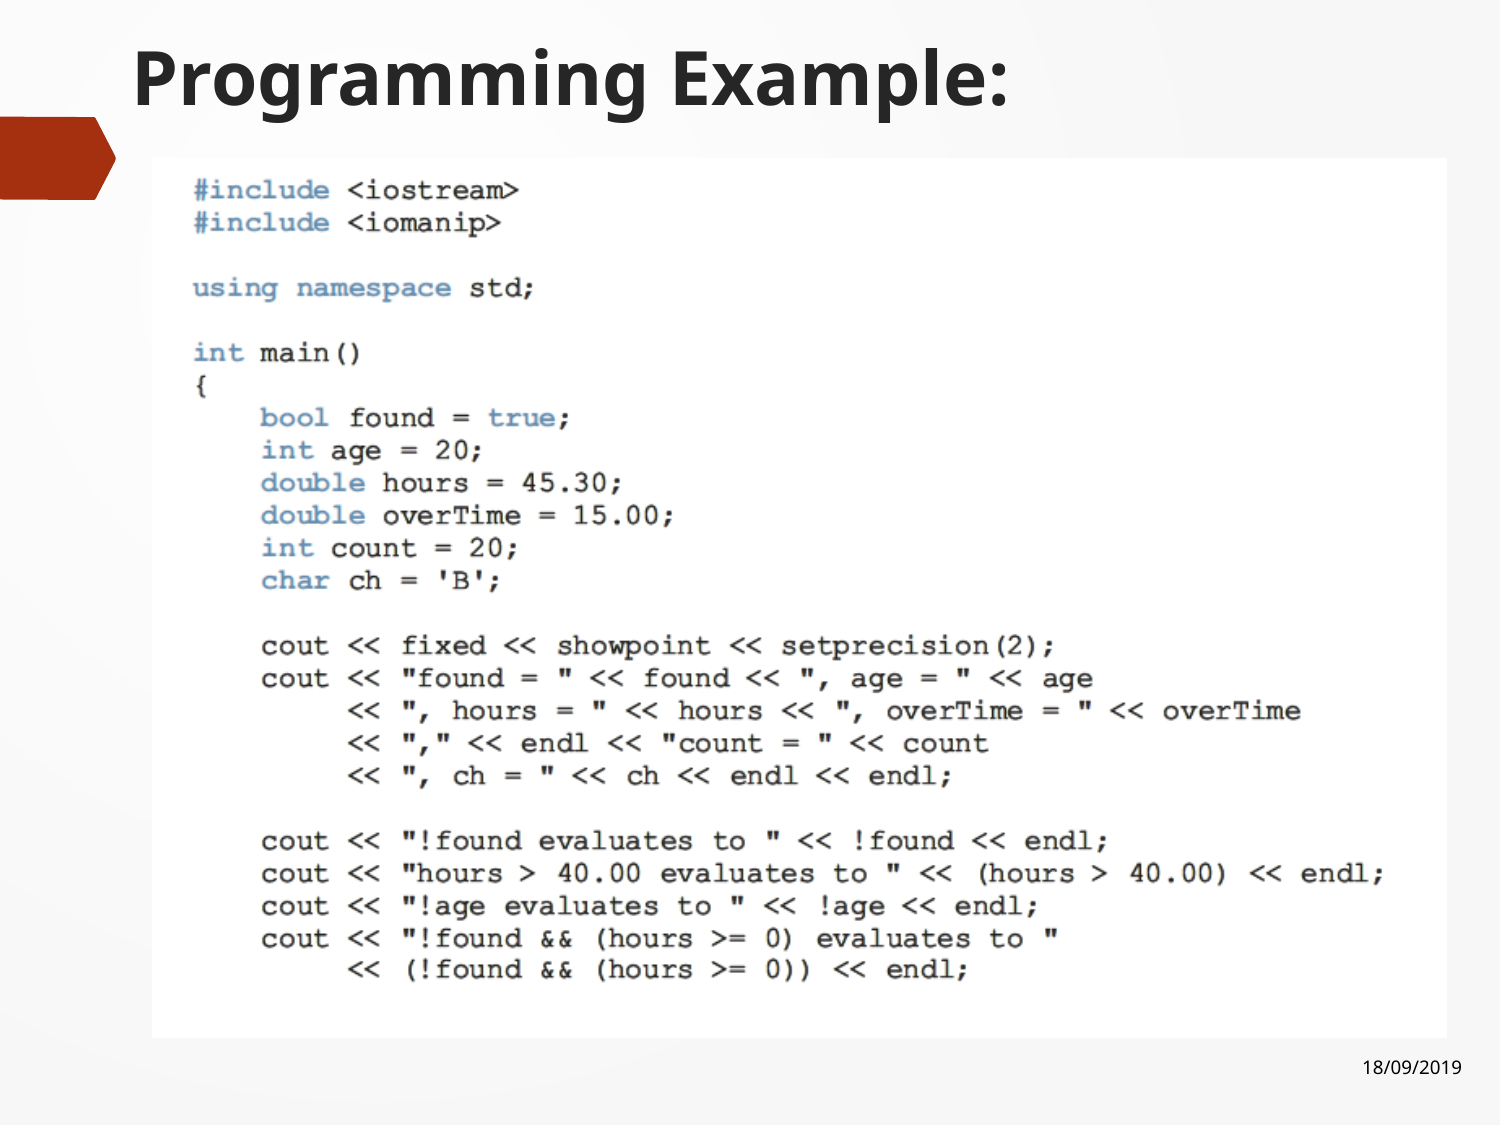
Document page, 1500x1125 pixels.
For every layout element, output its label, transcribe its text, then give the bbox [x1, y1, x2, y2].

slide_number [1260, 1037, 1483, 1098]
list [151, 158, 1447, 1038]
title Programming Example: [116, 23, 1483, 158]
